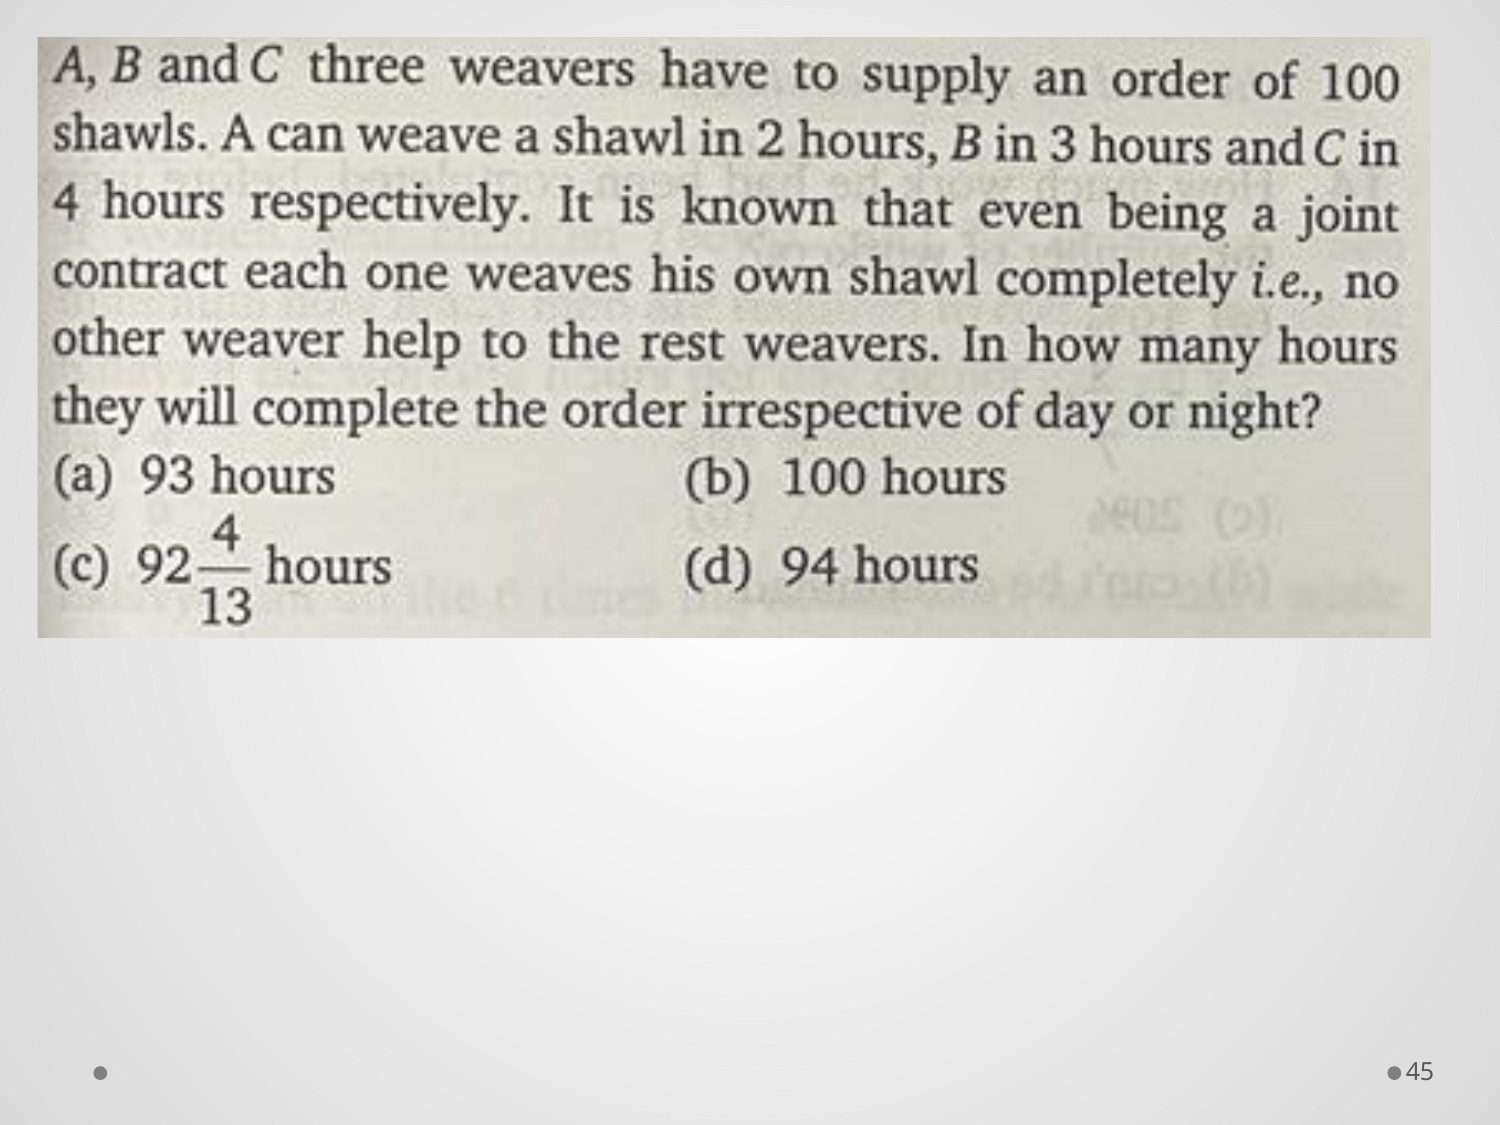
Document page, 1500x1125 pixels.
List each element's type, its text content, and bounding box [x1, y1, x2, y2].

slide_number 45 [1401, 1042, 1494, 1103]
picture [37, 37, 1432, 638]
